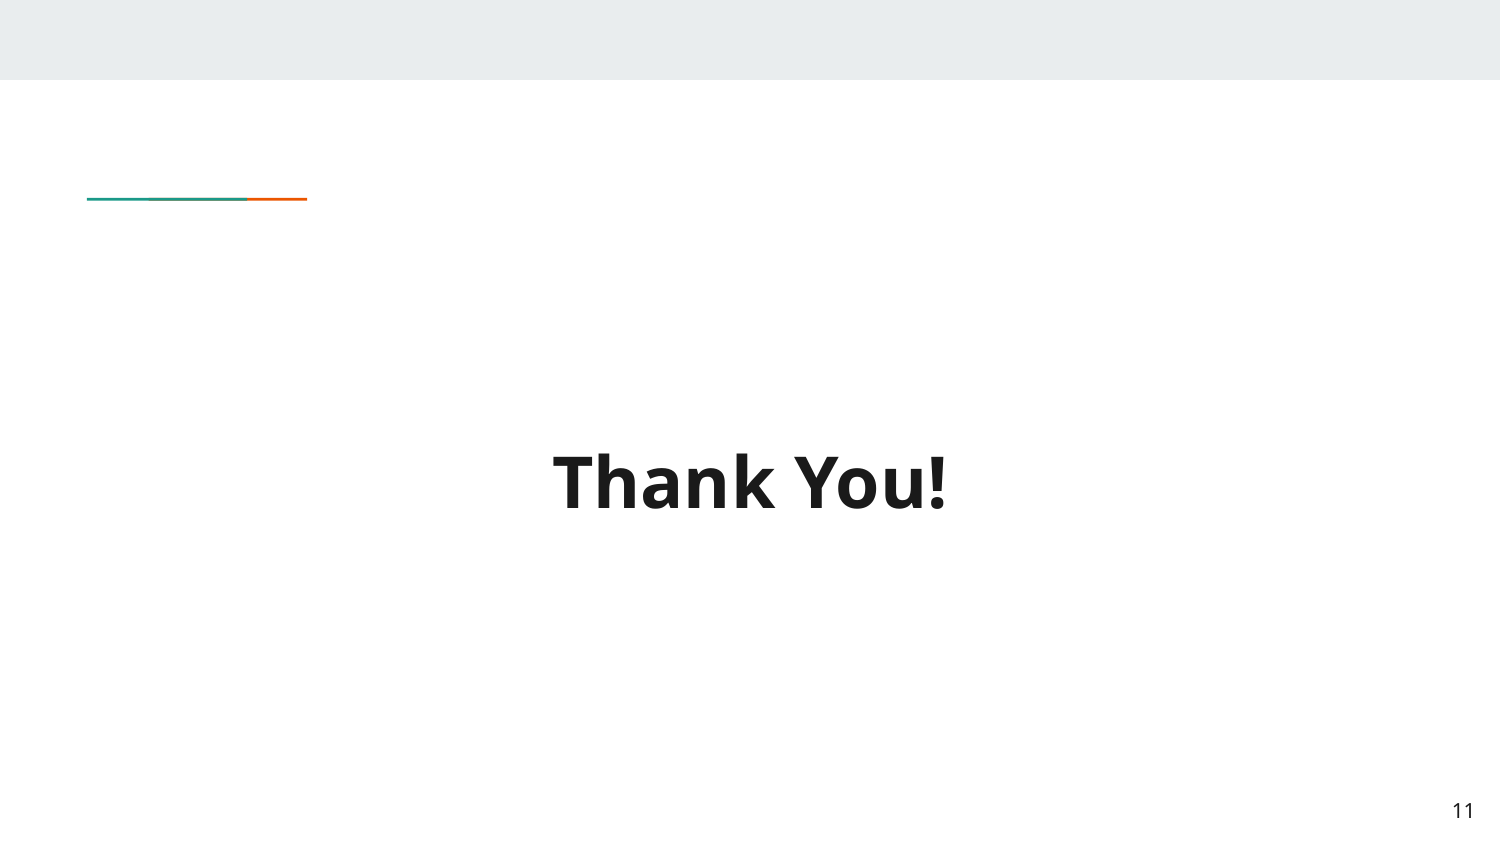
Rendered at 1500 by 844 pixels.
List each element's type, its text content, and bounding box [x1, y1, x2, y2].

slide_number ‹#› [1400, 779, 1491, 844]
title Thank You! [119, 421, 1381, 510]
